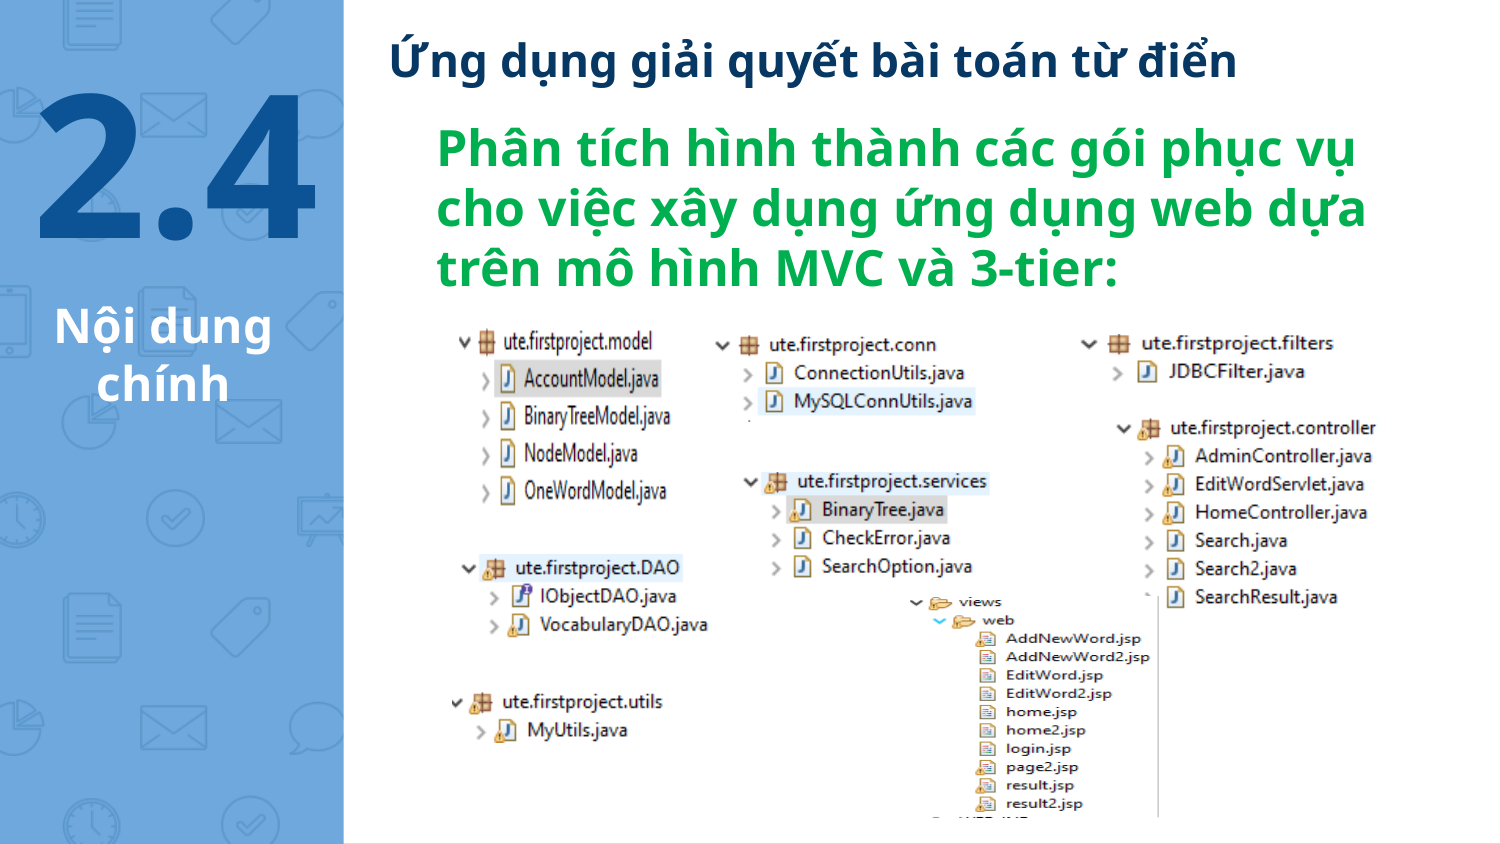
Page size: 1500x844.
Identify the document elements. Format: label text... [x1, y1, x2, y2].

picture [910, 414, 1407, 819]
picture [1078, 334, 1393, 387]
text_box Ứng dụng giải quyết bài toán từ điển [373, 16, 1478, 125]
picture [708, 334, 1001, 423]
list Phân tích hình thành các gói phục vụ cho việc xây dụng ứng dụng web dựa trên mô hình MVC và 3-tier: [415, 101, 1413, 210]
text_box Nội dung chính [0, 281, 328, 615]
picture [458, 323, 690, 514]
picture [741, 472, 1027, 584]
slide_number 2.4 [17, 23, 346, 230]
picture [458, 553, 724, 639]
picture [452, 690, 680, 743]
